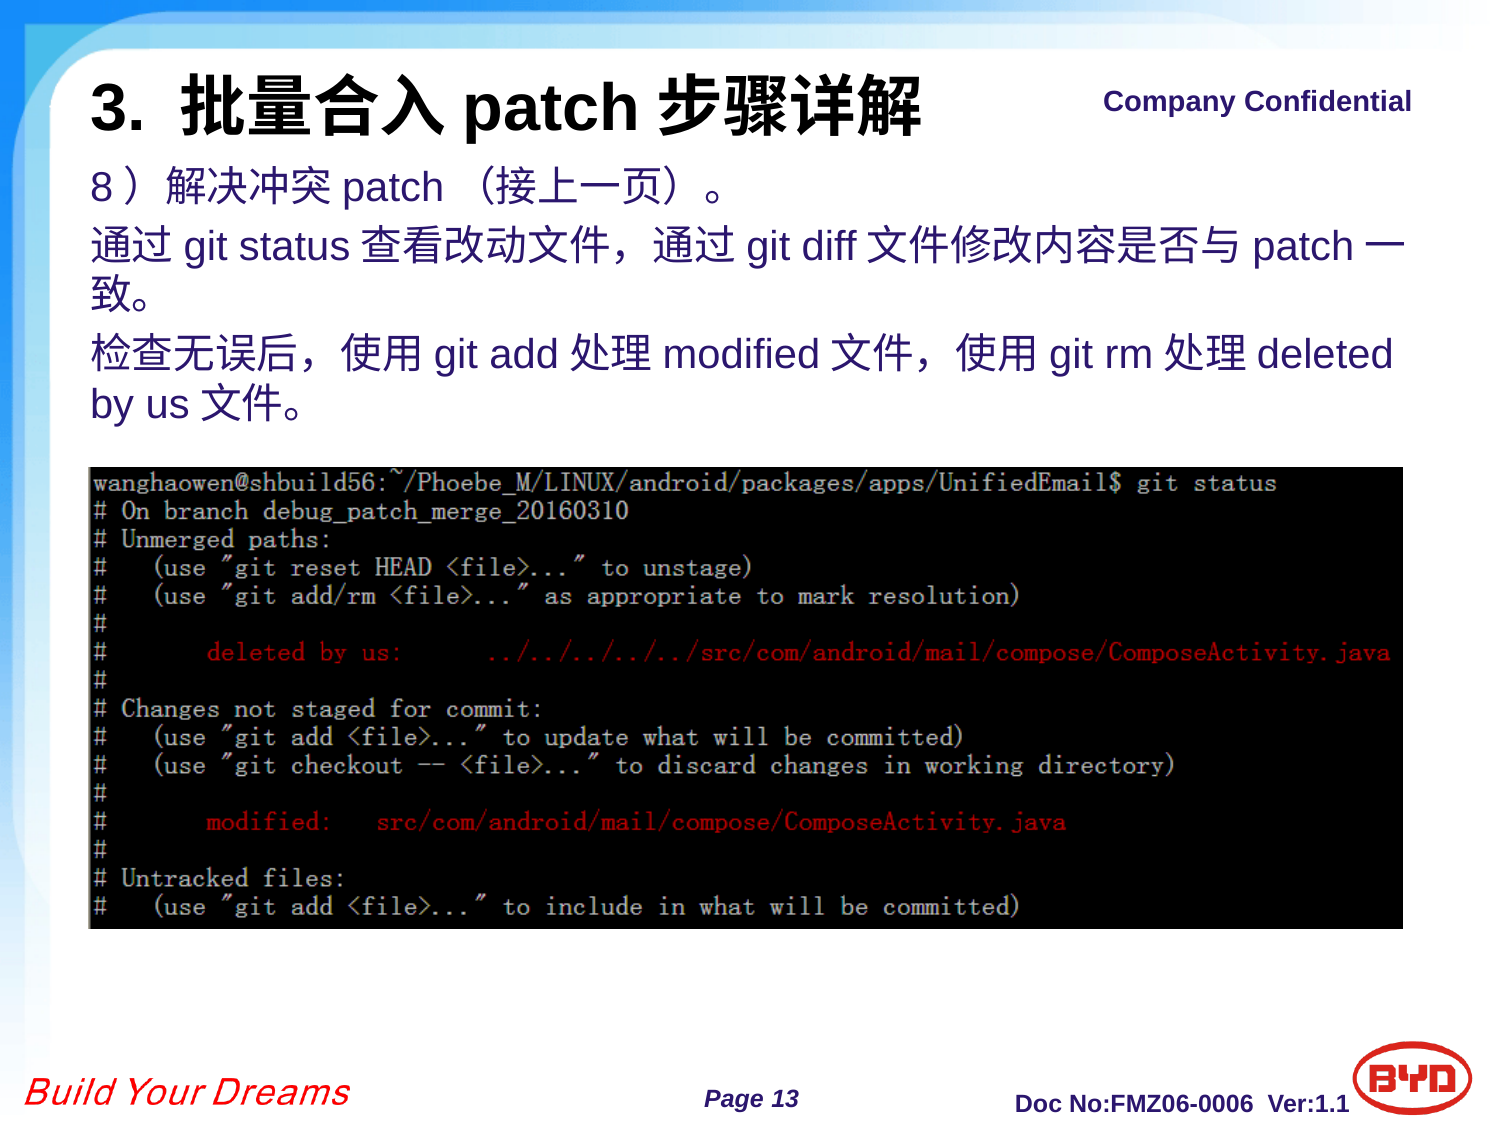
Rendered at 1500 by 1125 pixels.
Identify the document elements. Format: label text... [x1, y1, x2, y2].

picture [0, 0, 1500, 1125]
text_box 3. 批量合入patch步骤详解 [74, 57, 1063, 150]
list 8）解决冲突patch（接上一页）。 通过git status查看改动文件，通过git diff文件修改内容是否与patch一致。 检查无误后，使用git add处理modified文件，使用git rm处理deleted by us文件。 [74, 152, 1426, 988]
